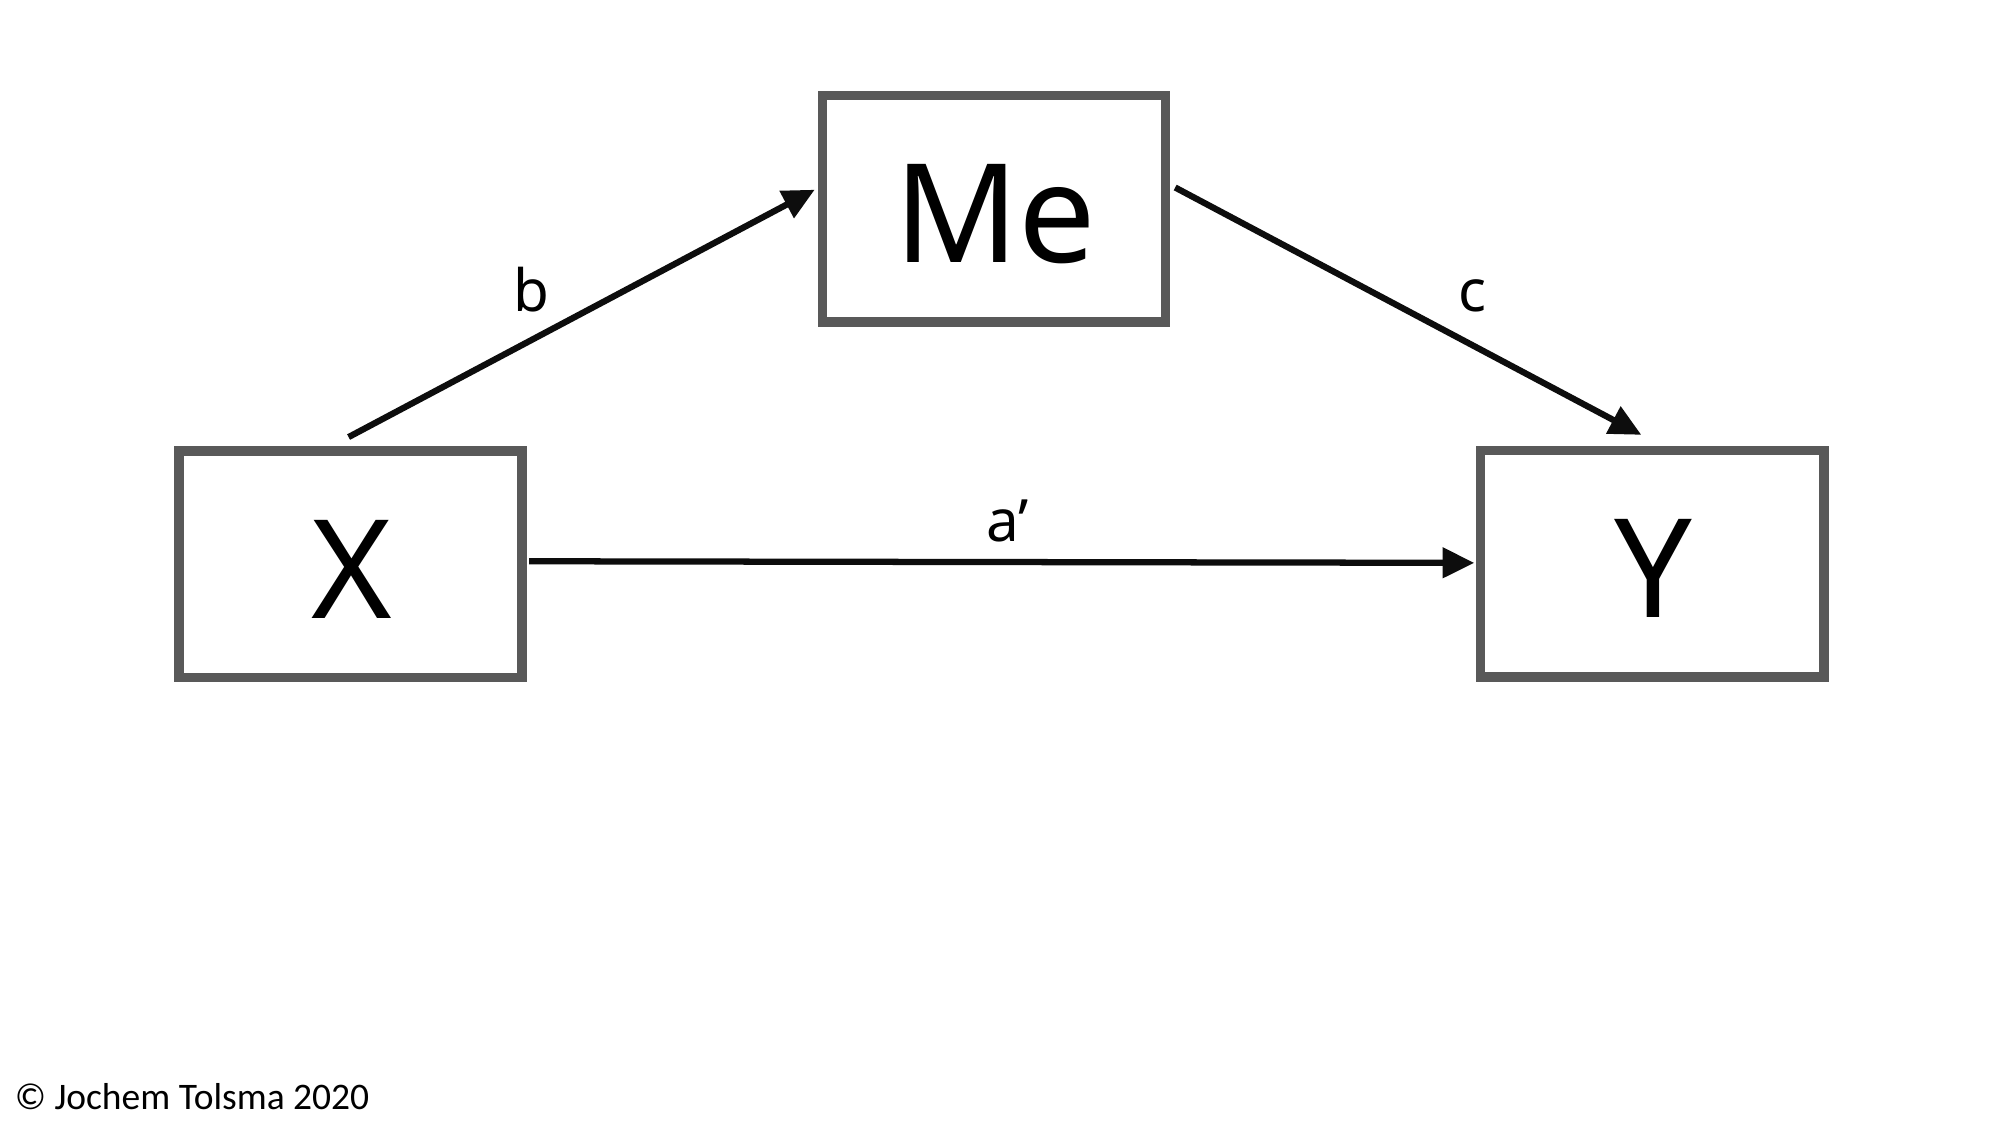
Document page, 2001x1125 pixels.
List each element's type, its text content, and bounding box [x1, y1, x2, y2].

text_box a’ [971, 475, 1073, 561]
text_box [1175, 187, 1641, 435]
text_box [178, 451, 523, 678]
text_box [822, 95, 1166, 322]
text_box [1480, 450, 1825, 677]
text_box © Jochem Tolsma 2020 [0, 1064, 561, 1125]
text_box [348, 189, 815, 438]
